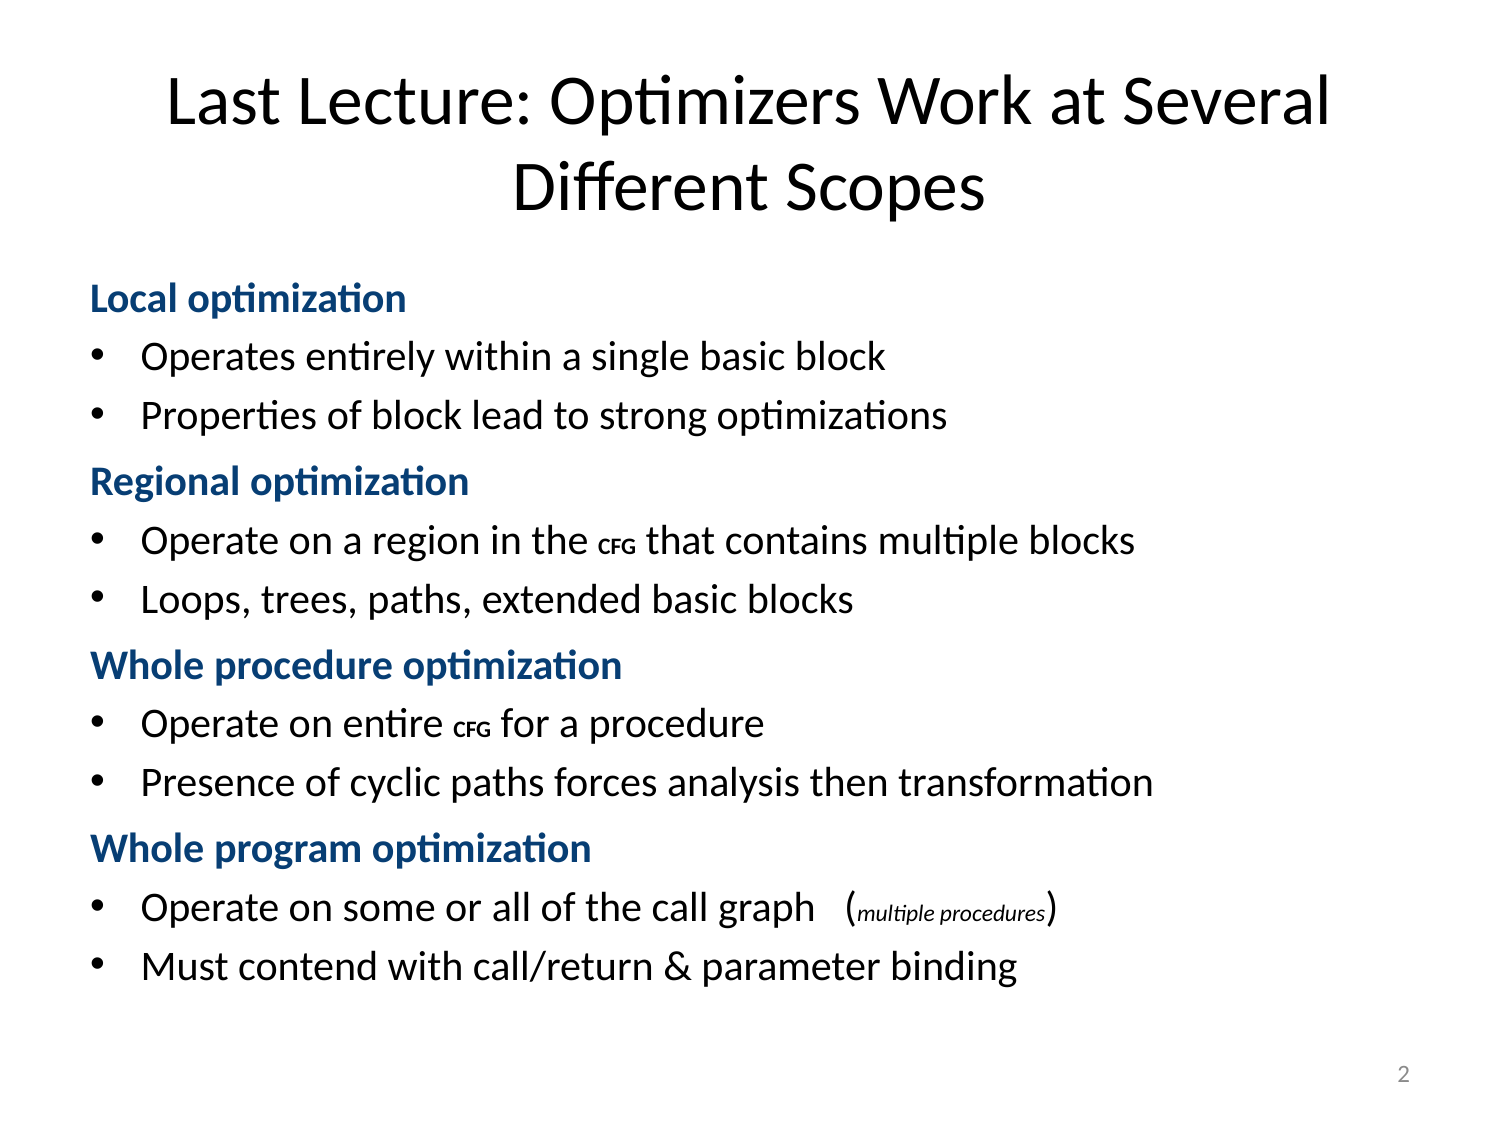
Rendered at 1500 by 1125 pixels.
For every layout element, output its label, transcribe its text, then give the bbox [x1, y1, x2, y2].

list Local optimization Operates entirely within a single basic block Properties of block lead to strong optimizations Regional optimization Operate on a region in the CFG that contains multiple blocks Loops, trees, paths, extended basic blocks Whole procedure optimization Operate on entire CFG for a procedure Presence of cyclic paths forces analysis then transformation Whole program optimization Operate on some or all of the call graph (multiple procedures) Must contend with call/return & parameter binding [75, 262, 1425, 1005]
slide_number 2 [1074, 1042, 1425, 1103]
title Last Lecture: Optimizers Work at Several Different Scopes [75, 45, 1425, 233]
